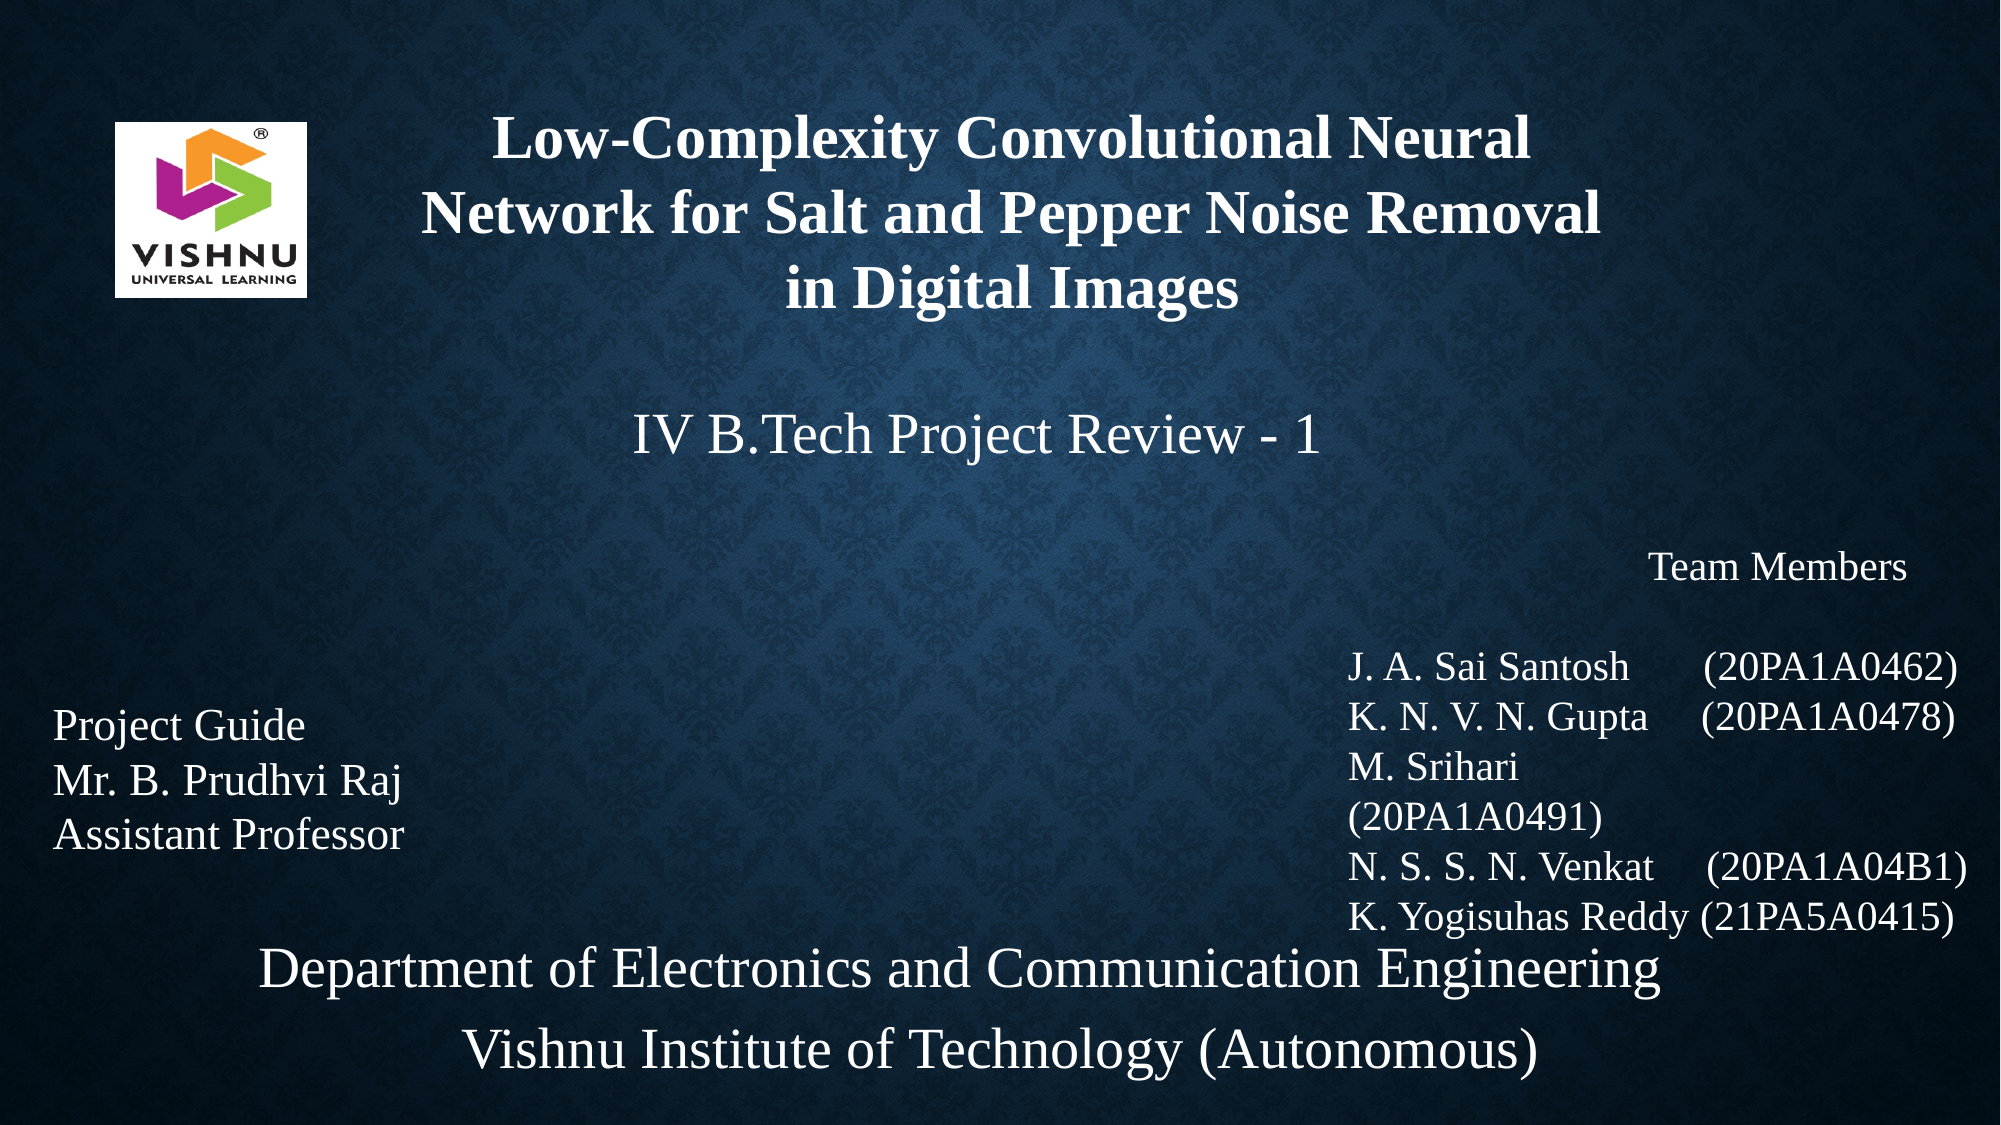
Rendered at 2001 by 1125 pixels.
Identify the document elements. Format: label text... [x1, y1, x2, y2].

text_box Department of Electronics and Communication Engineering [244, 922, 1699, 1002]
text_box Team Members J. A. Sai Santosh (20PA1A0462) K. N. V. N. Gupta (20PA1A0478) M. Srihari (20PA1A0491) N. S. S. N. Venkat (20PA1A04B1) K. Yogisuhas Reddy (21PA5A0415) [1333, 531, 2000, 947]
picture [115, 121, 308, 298]
text_box Project Guide Mr. B. Prudhvi Raj Assistant Professor [37, 686, 534, 922]
text_box IV B.Tech Project Review - 1 [618, 388, 1947, 473]
text_box Vishnu Institute of Technology (Autonomous) [169, 1002, 1831, 1088]
text_box Low-Complexity Convolutional Neural Network for Salt and Pepper Noise Removal in Digital Images [390, 88, 1636, 329]
